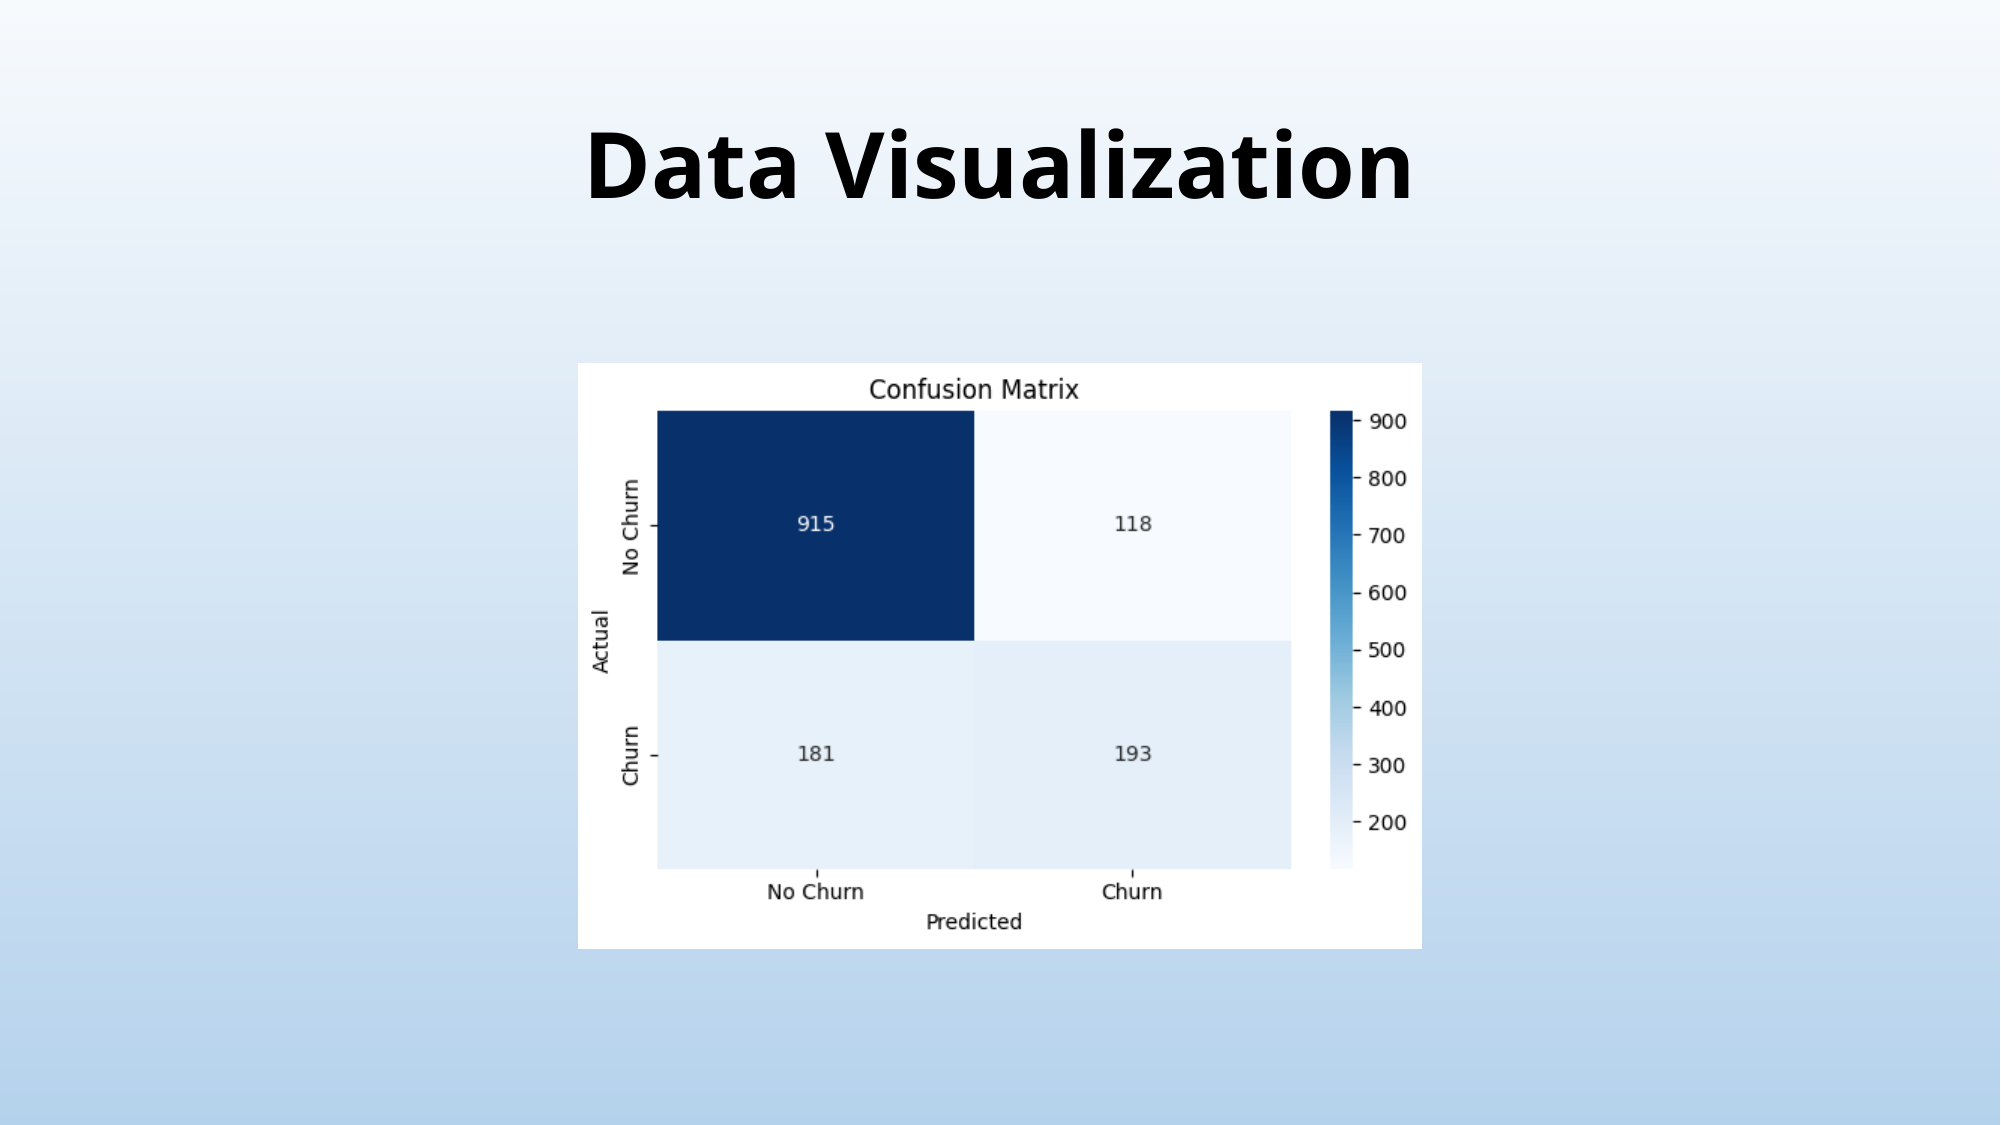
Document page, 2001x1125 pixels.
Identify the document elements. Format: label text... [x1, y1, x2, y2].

title Data Visualization [137, 59, 1863, 278]
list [578, 363, 1422, 949]
